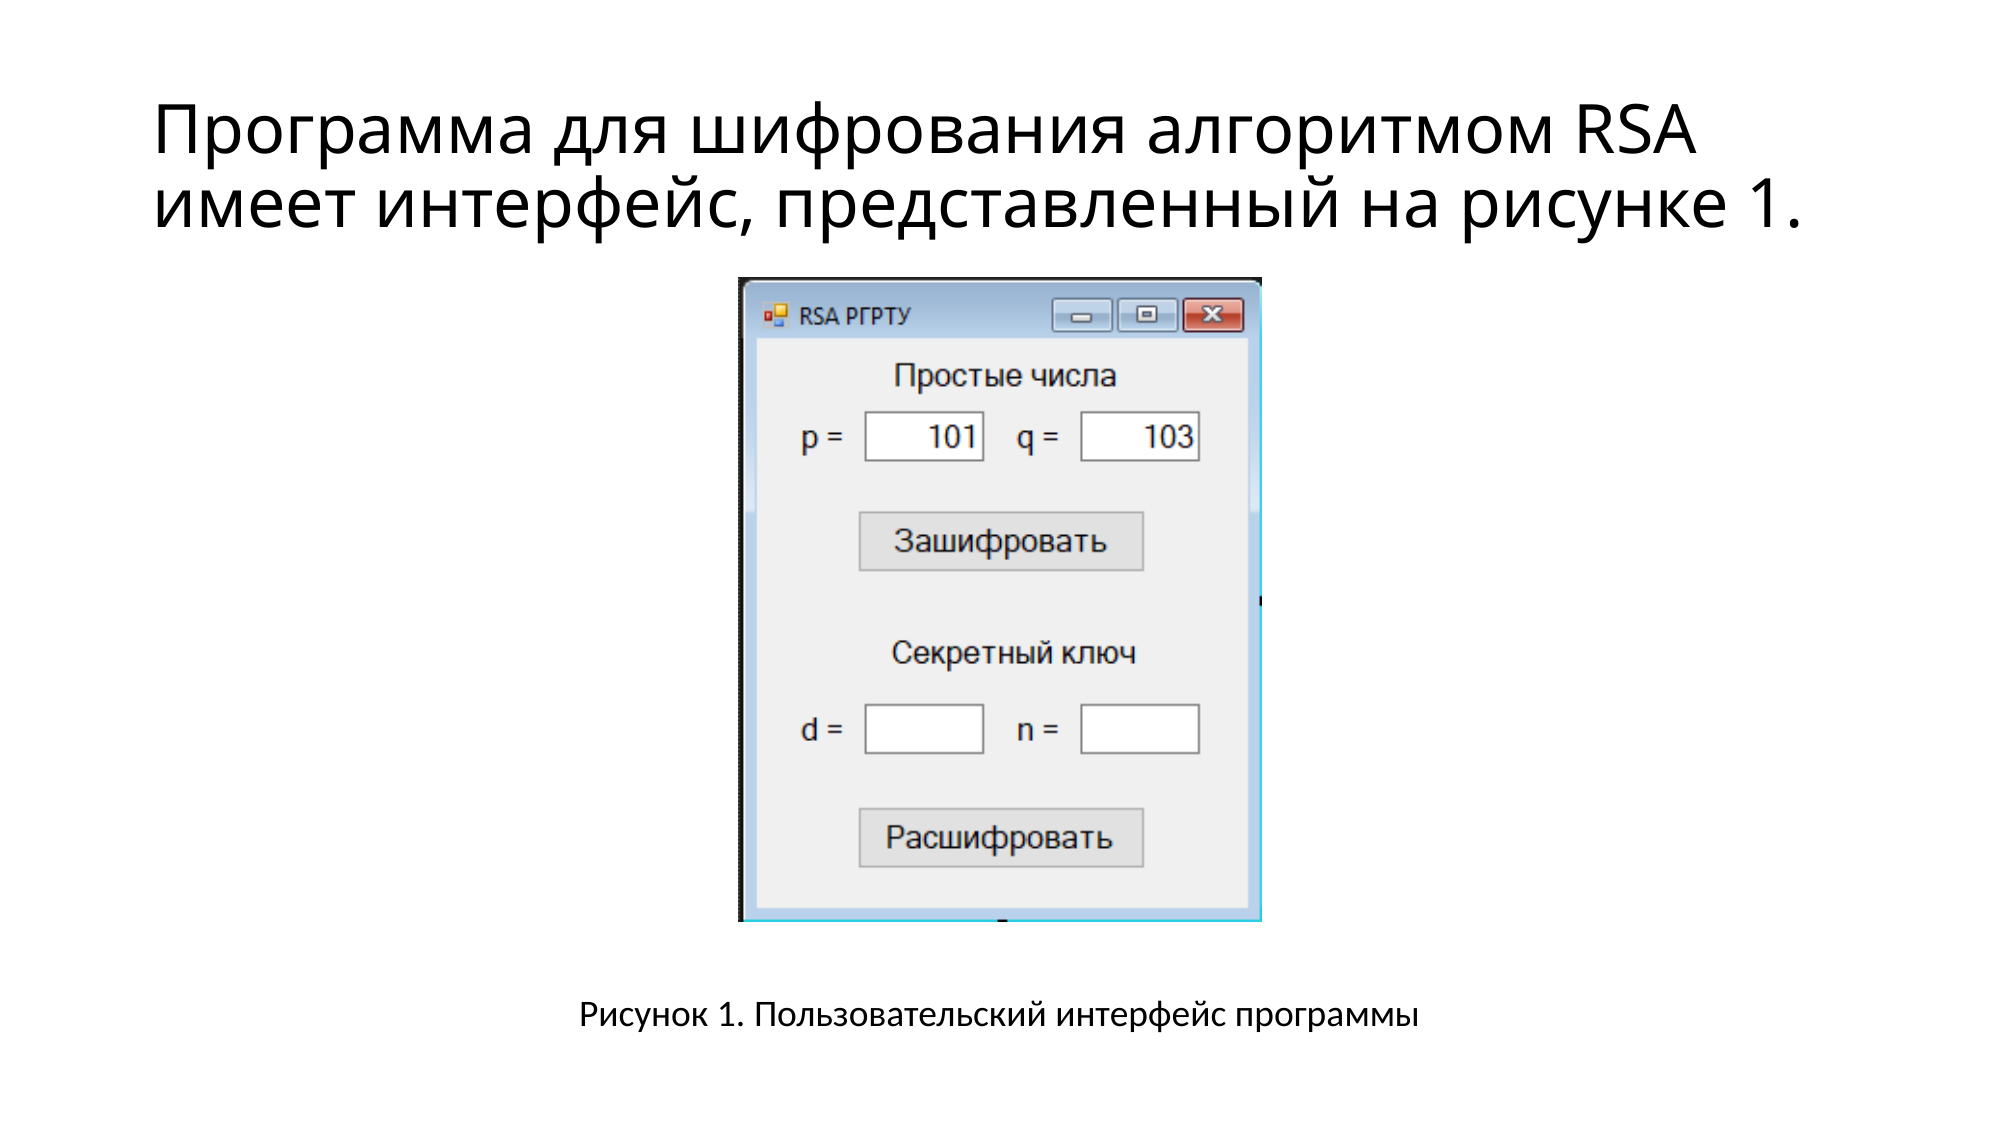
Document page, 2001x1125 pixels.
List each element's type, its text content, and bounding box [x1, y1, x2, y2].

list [738, 277, 1262, 922]
title Программа для шифрования алгоритмом RSA имеет интерфейс, представленный на рисунке 1. [137, 59, 1863, 278]
text_box Рисунок 1. Пользовательский интерфейс программы [564, 981, 1436, 1042]
